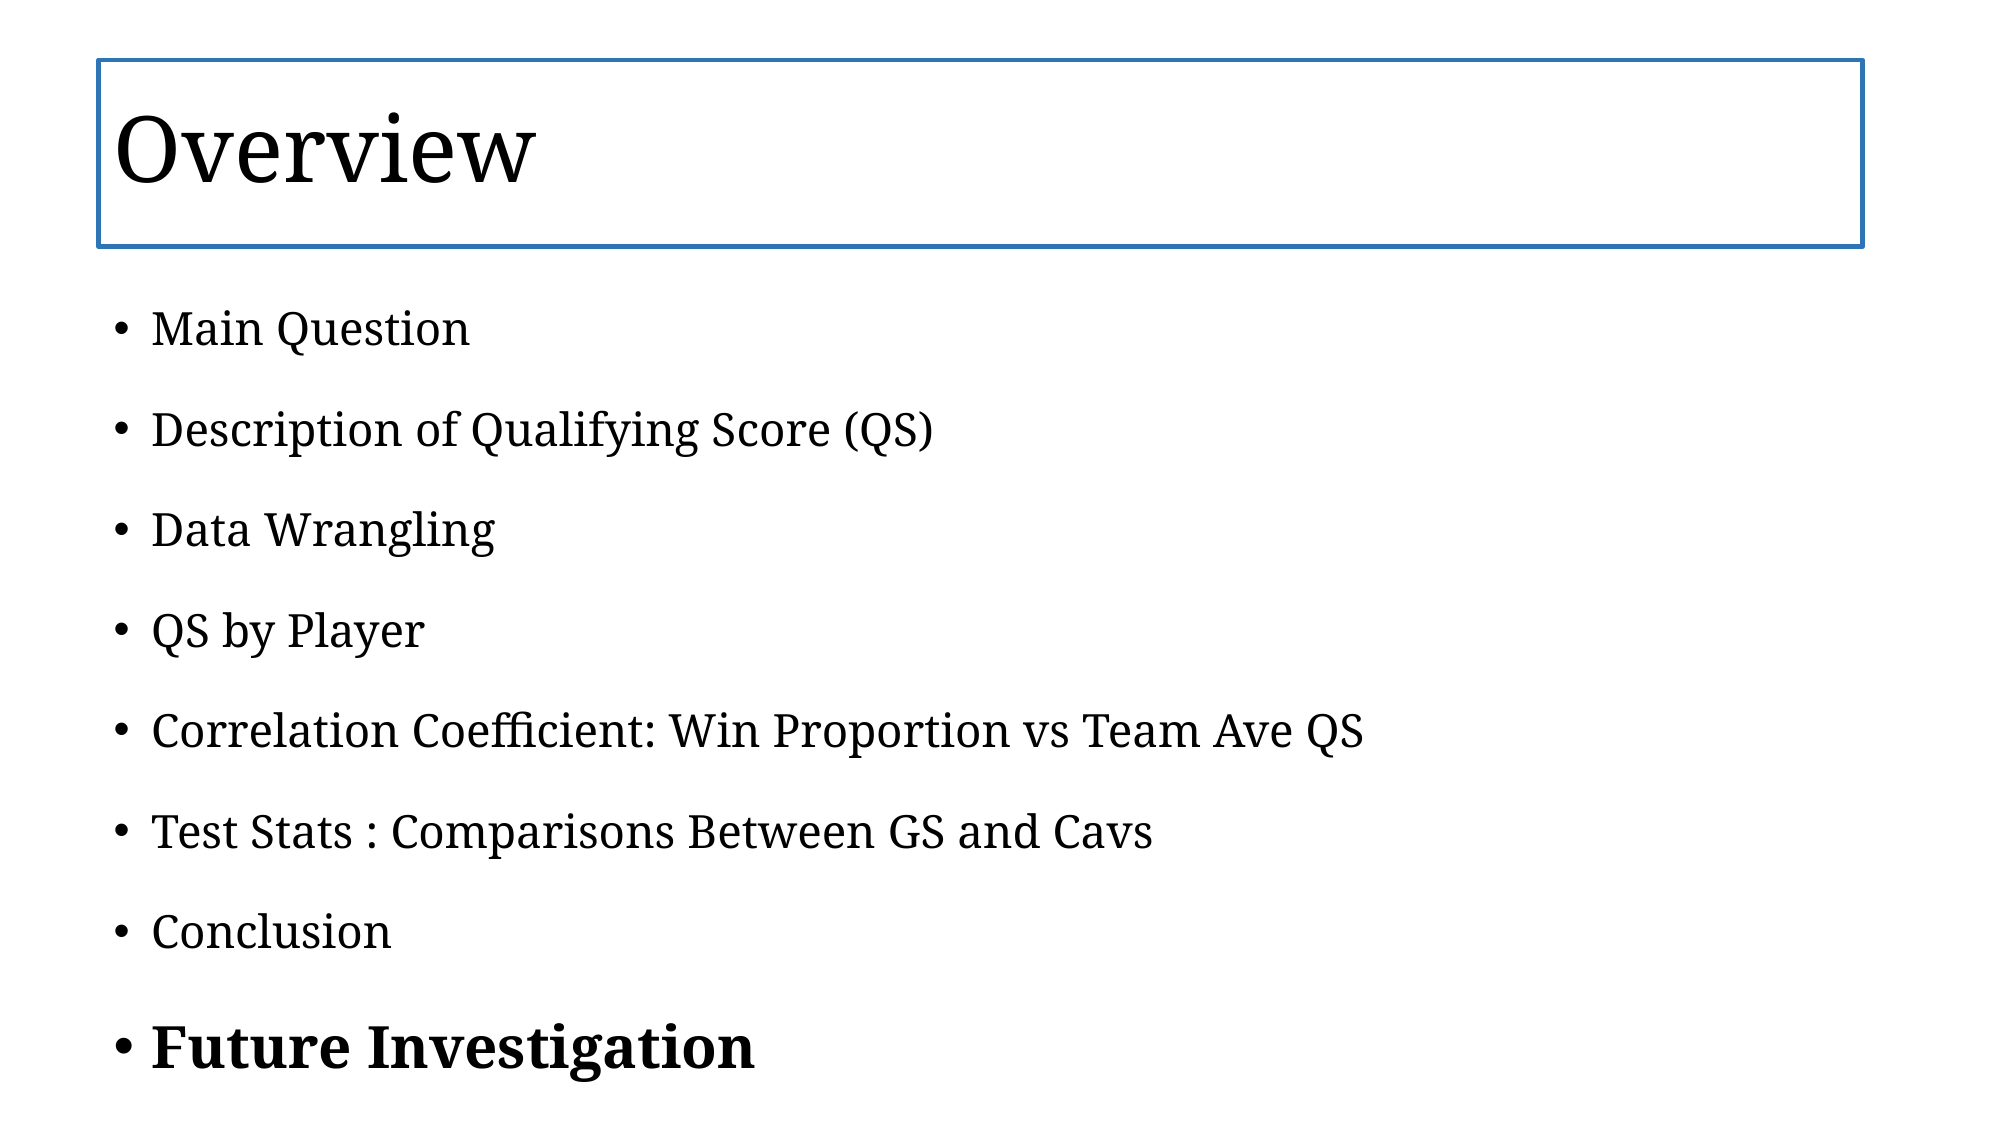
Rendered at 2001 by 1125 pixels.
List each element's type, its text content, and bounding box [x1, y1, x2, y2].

title Overview [96, 58, 1865, 249]
list Main Question Description of Qualifying Score (QS) Data Wrangling QS by Player Correlation Coefficient: Win Proportion vs Team Ave QS Test Stats : Comparisons Between GS and Cavs Conclusion Future Investigation [98, 267, 1863, 1078]
